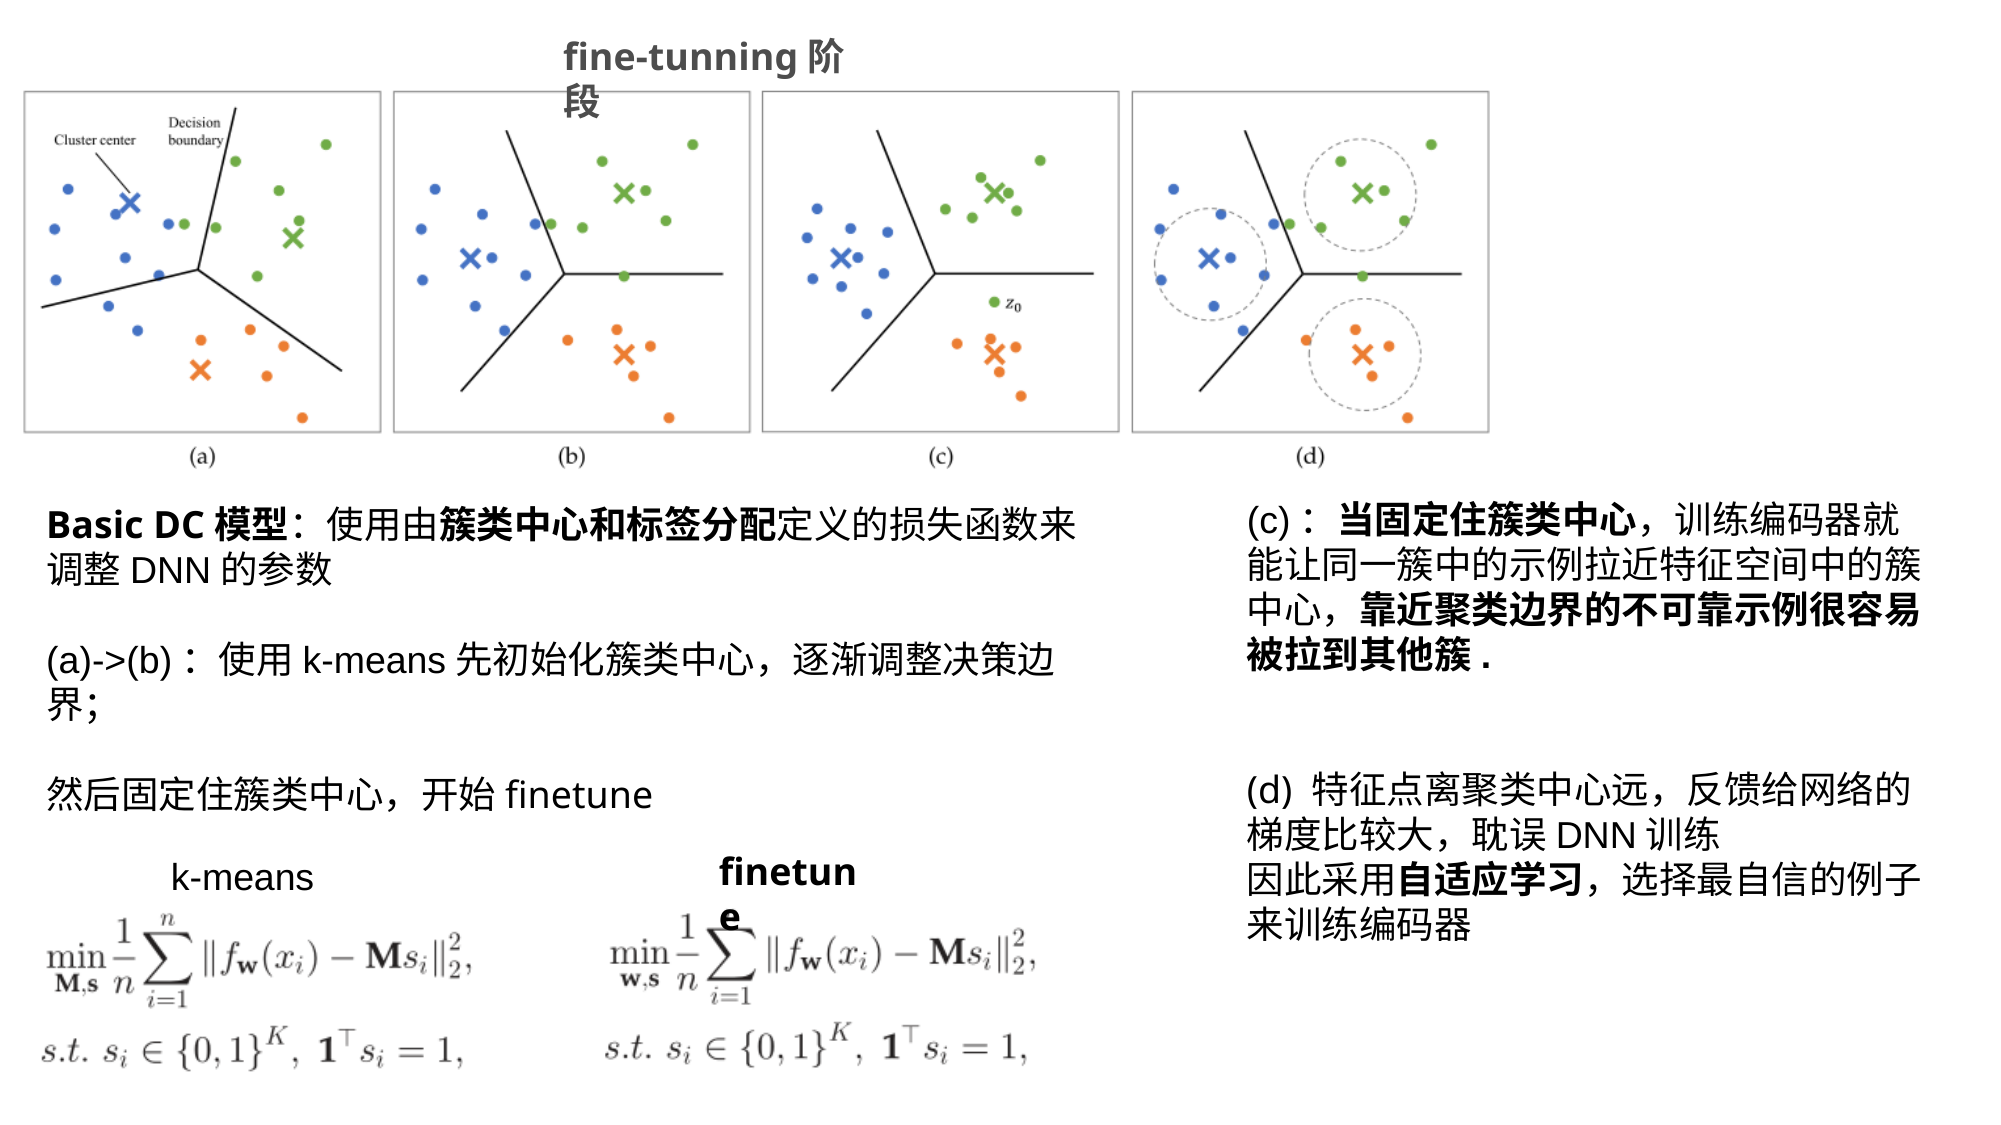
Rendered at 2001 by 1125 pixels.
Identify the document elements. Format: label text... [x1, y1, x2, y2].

text_box (c)：当固定住簇类中心，训练编码器就能让同一簇中的示例拉近特征空间中的簇中心，靠近聚类边界的不可靠示例很容易被拉到其他簇. (d) 特征点离聚类中心远，反馈给网络的梯度比较大，耽误DNN训练 因此采用自适应学习，选择最自信的例子来训练编码器 [1232, 488, 1949, 954]
picture [0, 66, 1524, 494]
picture [568, 876, 1088, 1096]
text_box fine-tunning阶段 [548, 25, 886, 66]
text_box k-means [156, 845, 338, 890]
text_box finetune [703, 840, 886, 876]
picture [0, 890, 549, 1095]
text_box Basic DC模型：使用由簇类中心和标签分配定义的损失函数来调整DNN的参数 (a)->(b)：使用k-means先初始化簇类中心，逐渐调整决策边界； 然后固定住簇类中心，开始finetune [31, 494, 1106, 824]
